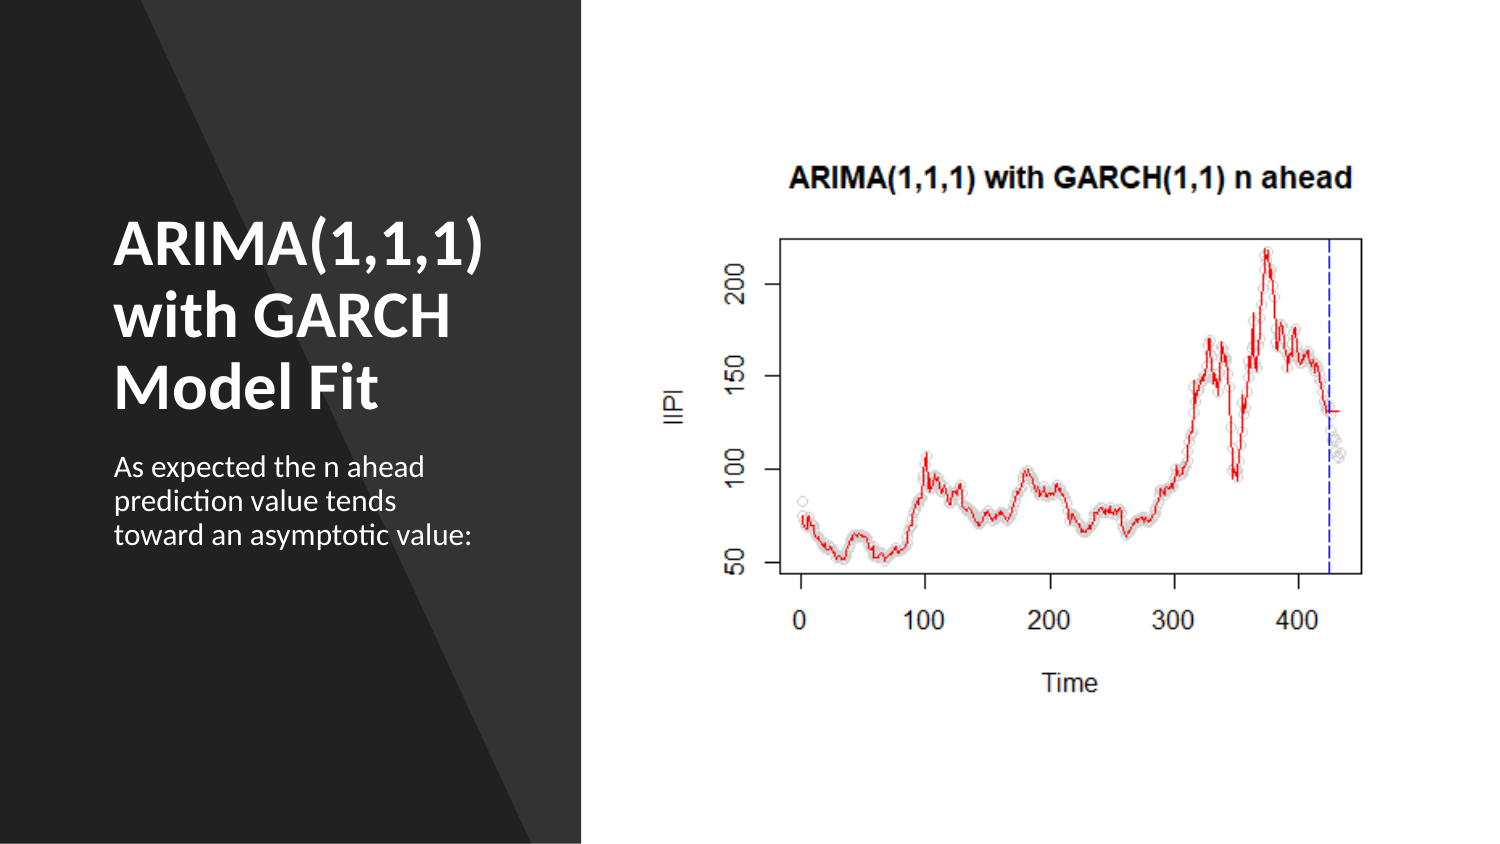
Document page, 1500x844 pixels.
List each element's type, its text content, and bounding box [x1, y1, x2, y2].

text_box [583, 0, 1500, 844]
list As expected the n ahead prediction value tends toward an asymptotic value: [98, 443, 506, 647]
text_box [144, 0, 583, 844]
text_box [0, 0, 534, 844]
title ARIMA(1,1,1) with GARCH Model Fit [98, 138, 506, 432]
picture [654, 112, 1427, 731]
